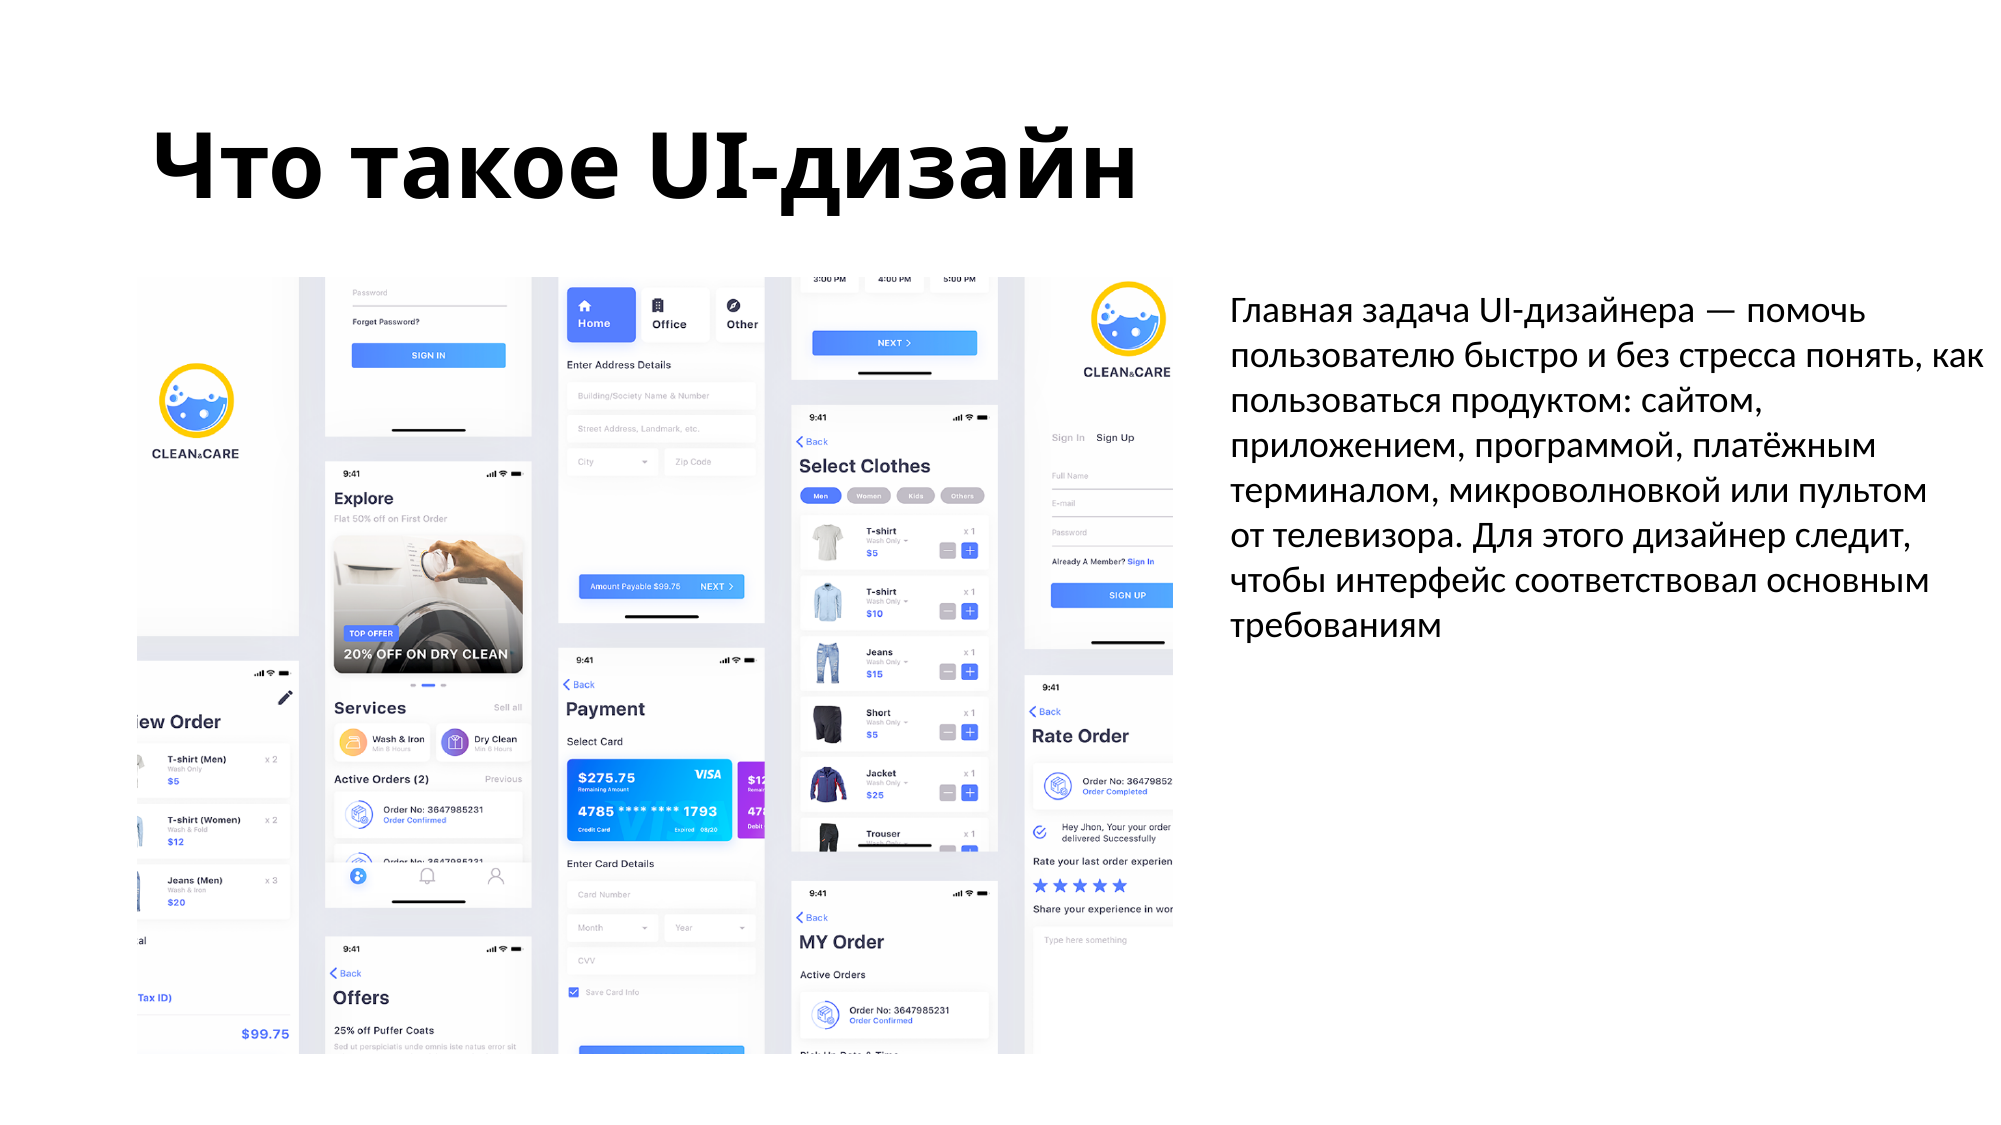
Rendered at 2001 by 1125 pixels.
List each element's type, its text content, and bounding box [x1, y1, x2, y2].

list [137, 277, 1173, 1054]
title Что такое UI-дизайн [137, 59, 1863, 278]
text_box Главная задача UI-дизайнера — помочь пользователю быстро и без стресса понять, как пользоваться продуктом: сайтом, приложением, программой, платёжным терминалом, микроволновкой или пультом от телевизора. Для этого дизайнер следит, чтобы интерфейс соответствовал основным требованиям [1215, 277, 2000, 652]
